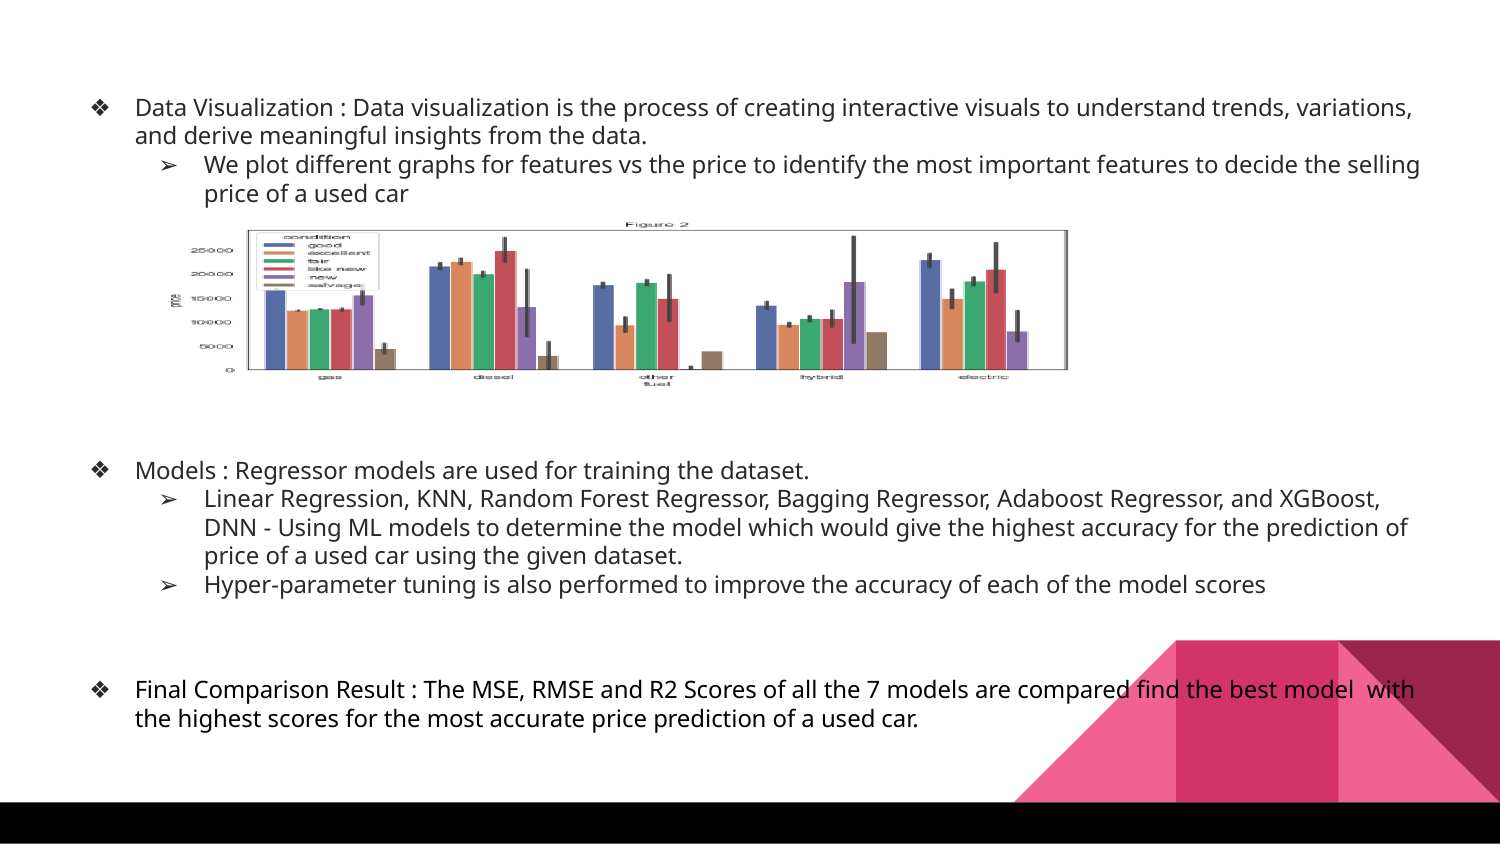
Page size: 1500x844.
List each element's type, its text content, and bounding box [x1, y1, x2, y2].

picture [152, 220, 1104, 391]
text_box Data Visualization : Data visualization is the process of creating interactive visuals to understand trends, variations, and derive meaningful insights from the data. We plot different graphs for features vs the price to identify the most important features to decide the selling price of a used car Models : Regressor models are used for training the dataset. Linear Regression, KNN, Random Forest Regressor, Bagging Regressor, Adaboost Regressor, and XGBoost, DNN - Using ML models to determine the model which would give the highest accuracy for the prediction of price of a used car using the given dataset. Hyper-parameter tuning is also performed to improve the accuracy of each of the model scores Final Comparison Result : The MSE, RMSE and R2 Scores of all the 7 models are compared find the best model with the highest scores for the most accurate price prediction of a used car. [51, 77, 1449, 750]
